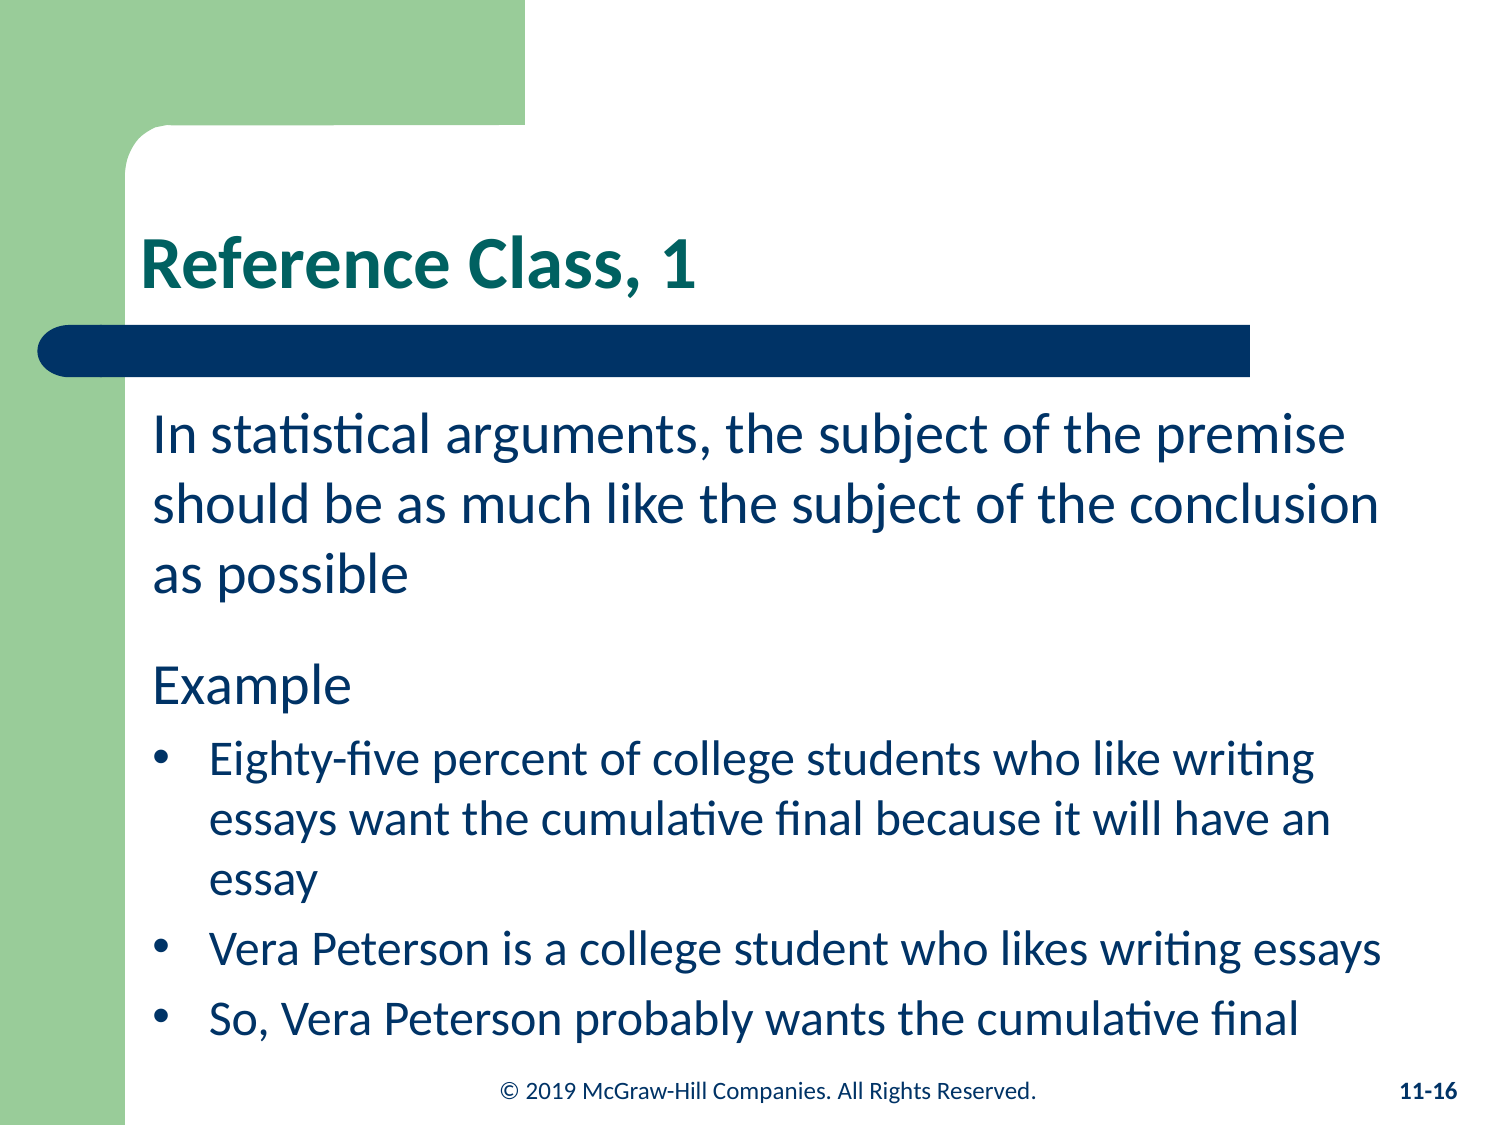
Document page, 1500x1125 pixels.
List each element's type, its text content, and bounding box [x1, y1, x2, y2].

title Reference Class, 1 [125, 125, 1425, 313]
list In statistical arguments, the subject of the premise should be as much like the subject of the conclusion as possible Example Eighty-five percent of college students who like writing essays want the cumulative final because it will have an essay Vera Peterson is a college student who likes writing essays So, Vera Peterson probably wants the cumulative final [137, 387, 1425, 999]
